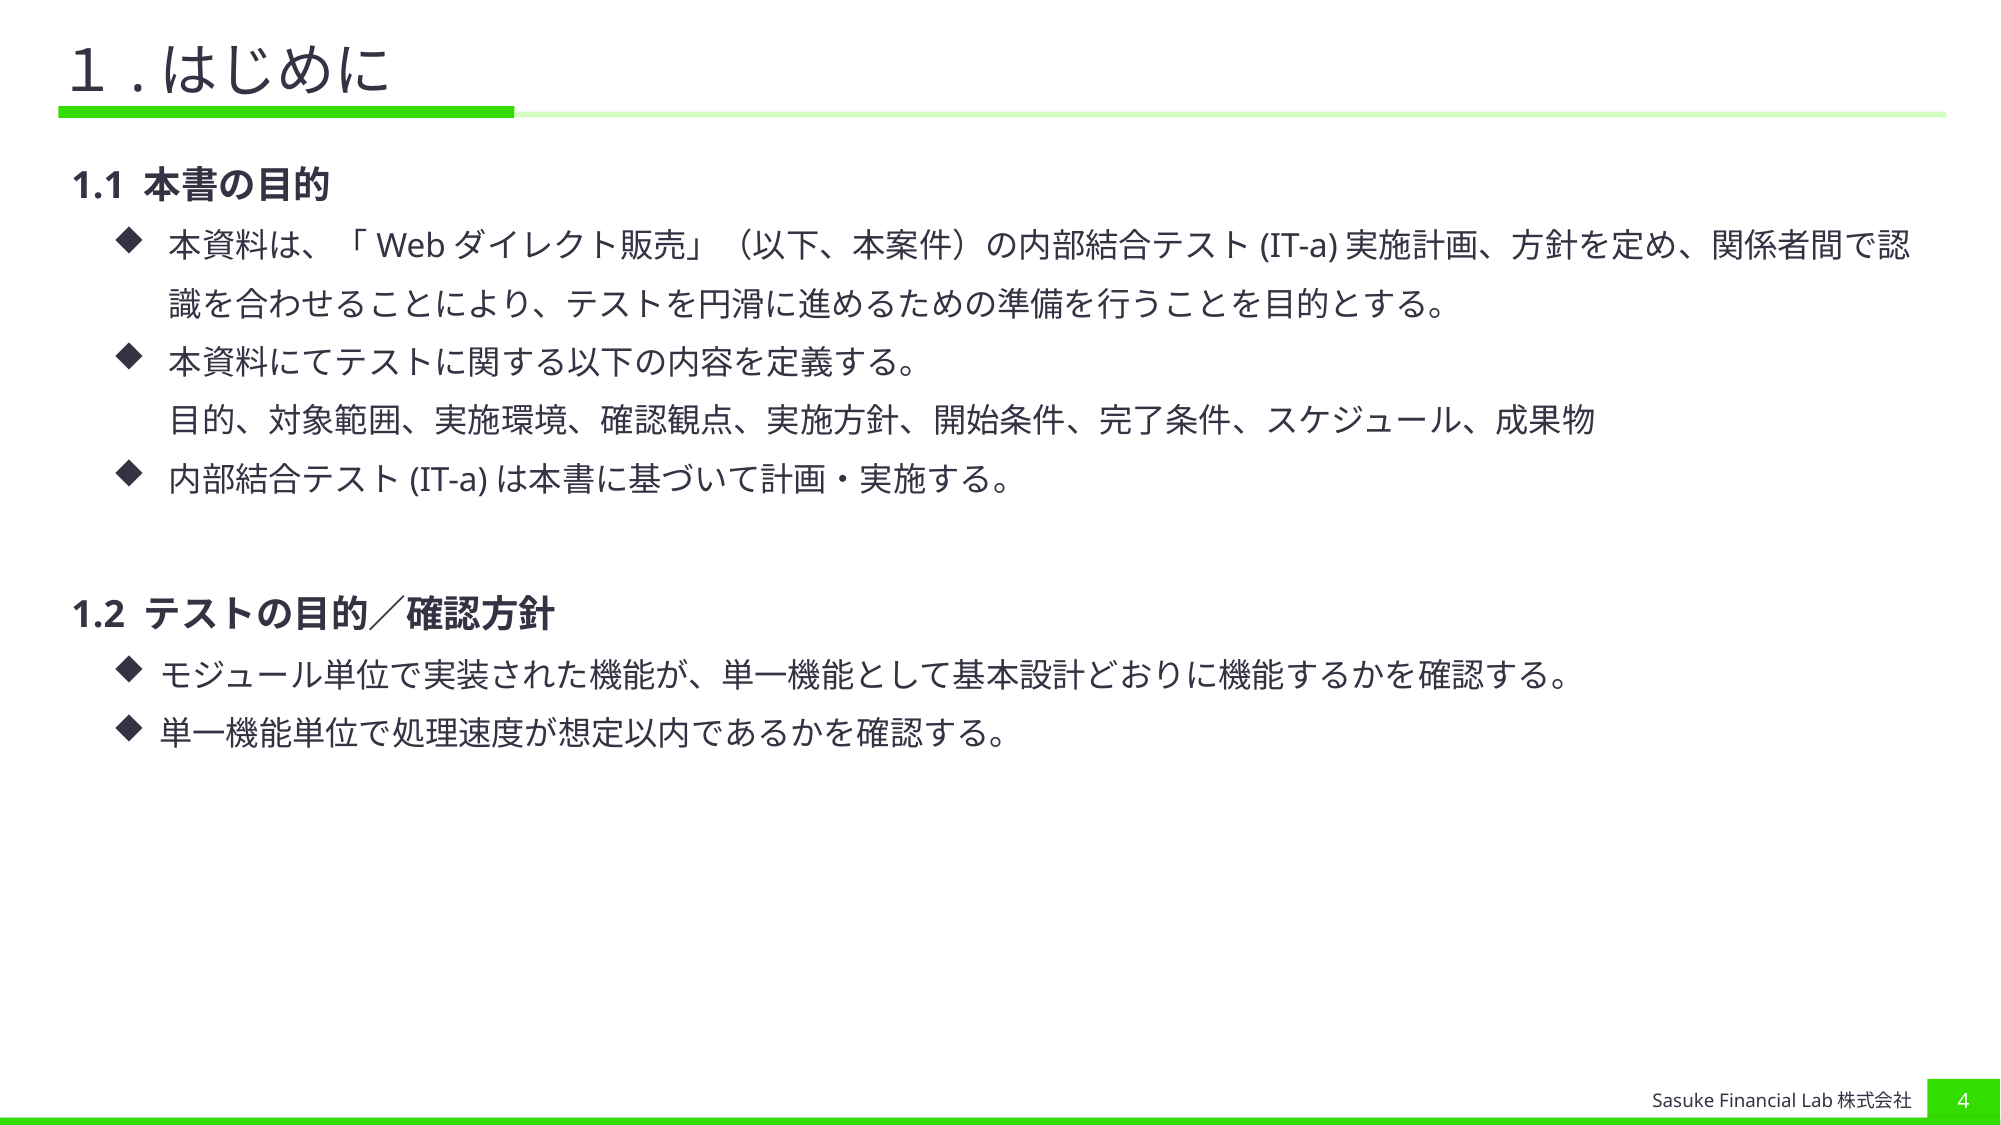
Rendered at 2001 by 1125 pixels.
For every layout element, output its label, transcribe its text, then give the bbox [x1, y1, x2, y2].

footer Sasuke Financial Lab株式会社 [1628, 1079, 1927, 1120]
slide_number 3 [1927, 1078, 2000, 1125]
text_box 1.1 本書の目的 本資料は、「Webダイレクト販売」（以下、本案件）の内部結合テスト(IT-a)実施計画、方針を定め、関係者間で認識を合わせることにより、テストを円滑に進めるための準備を行うことを目的とする。 本資料にてテストに関する以下の内容を定義する。 目的、対象範囲、実施環境、確認観点、実施方針、開始条件、完了条件、スケジュール、成果物 内部結合テスト(IT-a)は本書に基づいて計画・実施する。 1.2 テストの目的／確認方針 モジュール単位で実装された機能が、単一機能として基本設計どおりに機能するかを確認する。 単一機能単位で処理速度が想定以内であるかを確認する。 [56, 140, 1947, 1057]
title １.はじめに [58, 29, 1947, 115]
